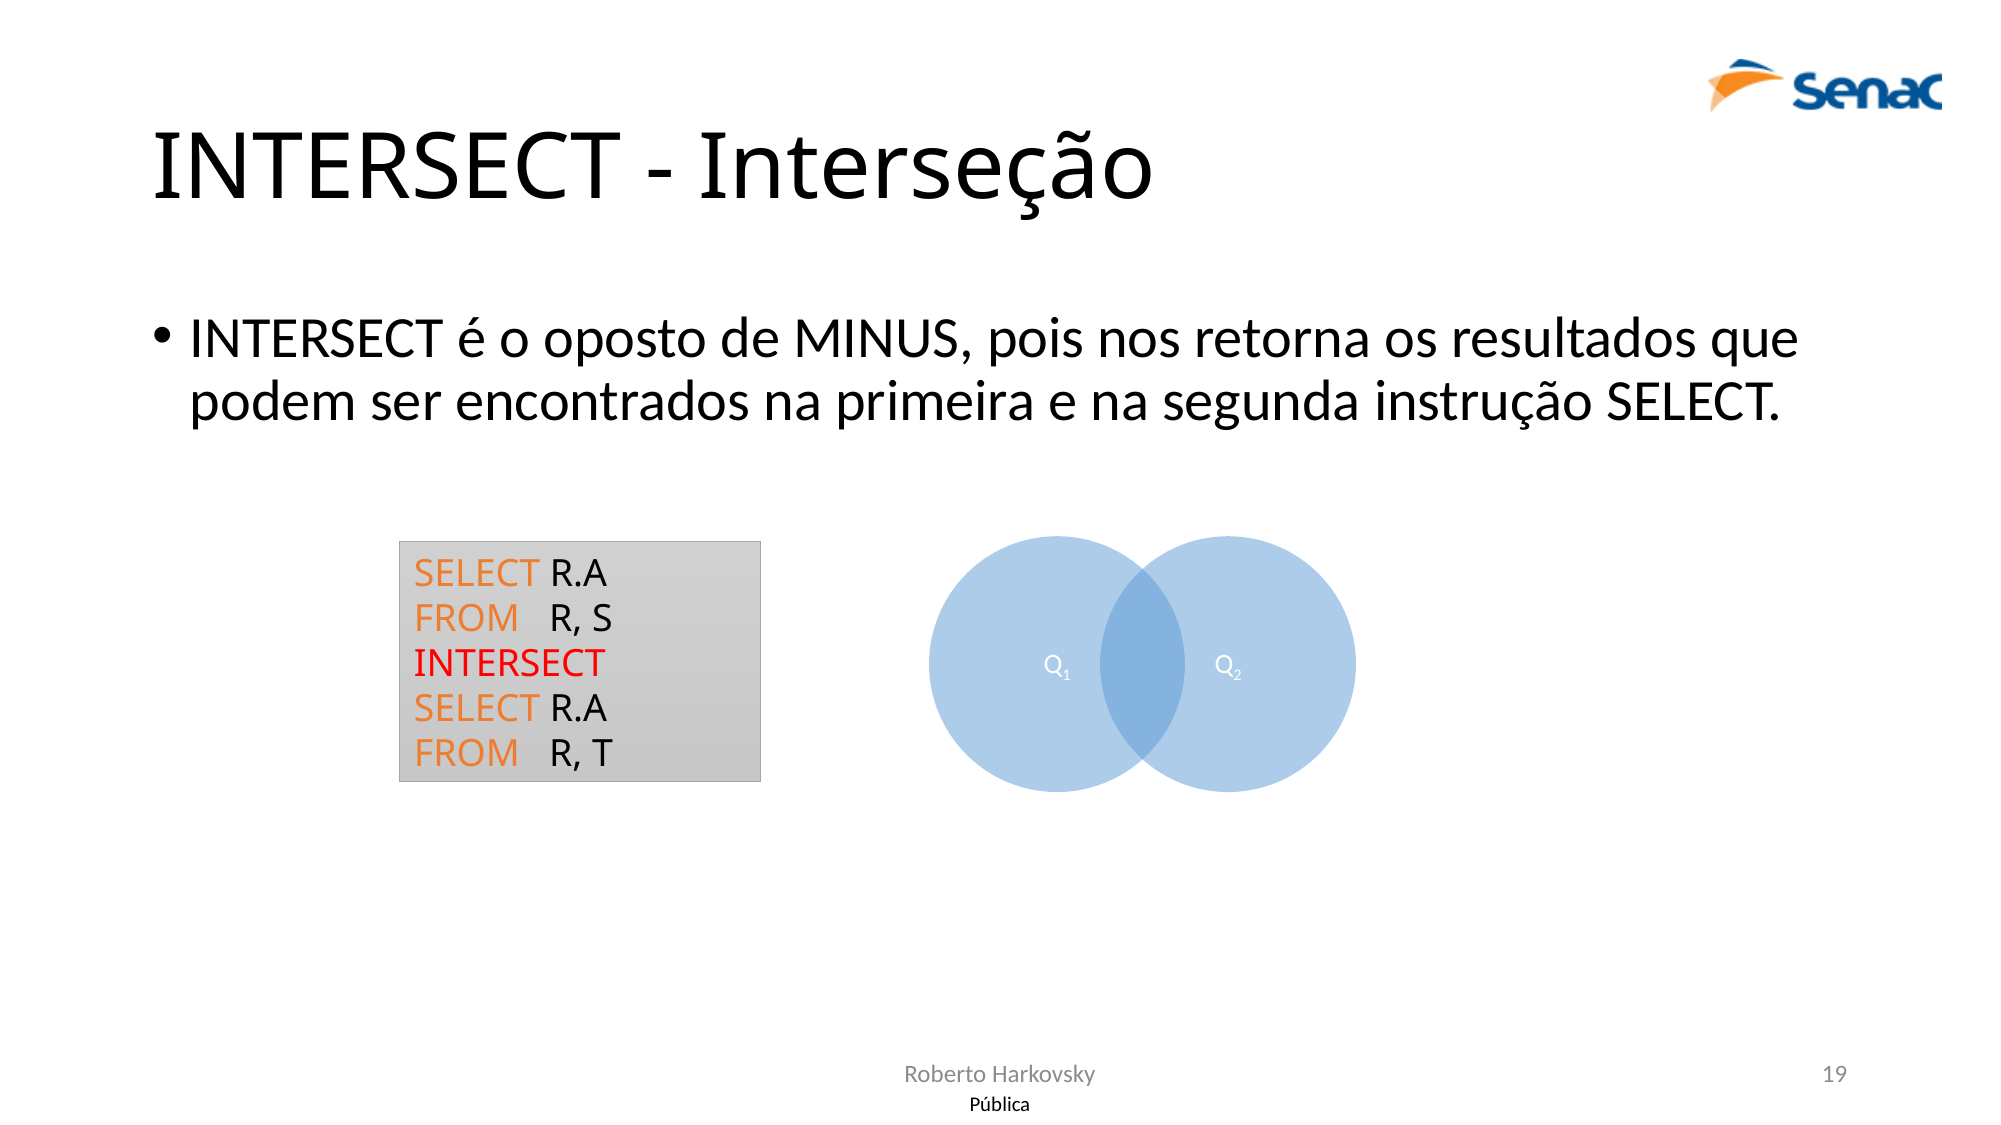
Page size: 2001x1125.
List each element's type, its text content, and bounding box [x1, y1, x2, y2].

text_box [929, 536, 1356, 793]
list INTERSECT é o oposto de MINUS, pois nos retorna os resultados que podem ser encontrados na primeira e na segunda instrução SELECT. [137, 299, 1863, 566]
picture [1863, 59, 1942, 112]
slide_number 19 [1412, 1042, 1863, 1103]
text_box SELECT R.A FROM R, S INTERSECT SELECT R.A FROM R, T [399, 541, 761, 782]
title INTERSECT - Interseção [137, 59, 1863, 278]
footer Roberto Harkovsky [662, 1042, 1338, 1103]
